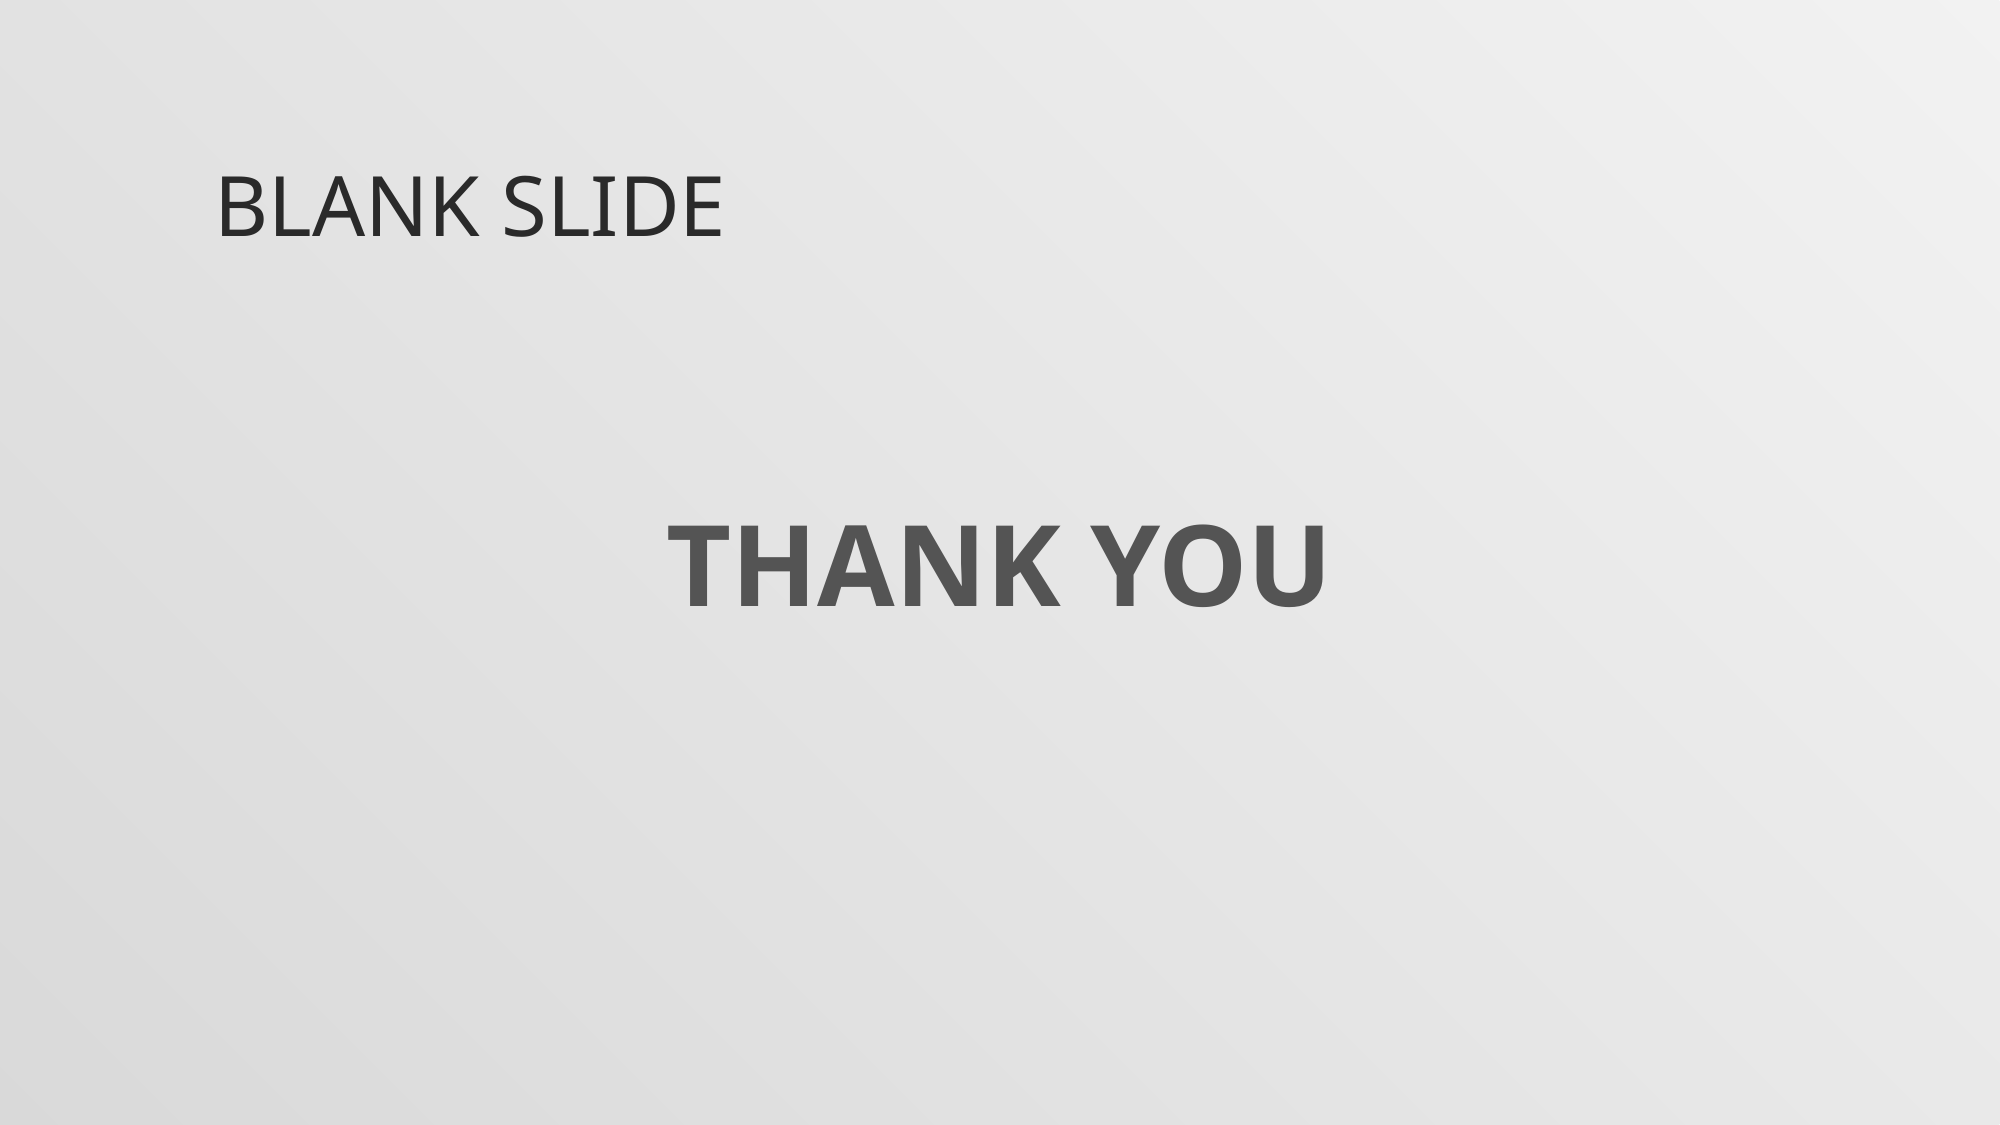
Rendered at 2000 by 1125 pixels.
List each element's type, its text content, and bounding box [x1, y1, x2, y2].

text_box THANK YOU [651, 486, 1349, 637]
title Blank slide [199, 45, 1800, 263]
